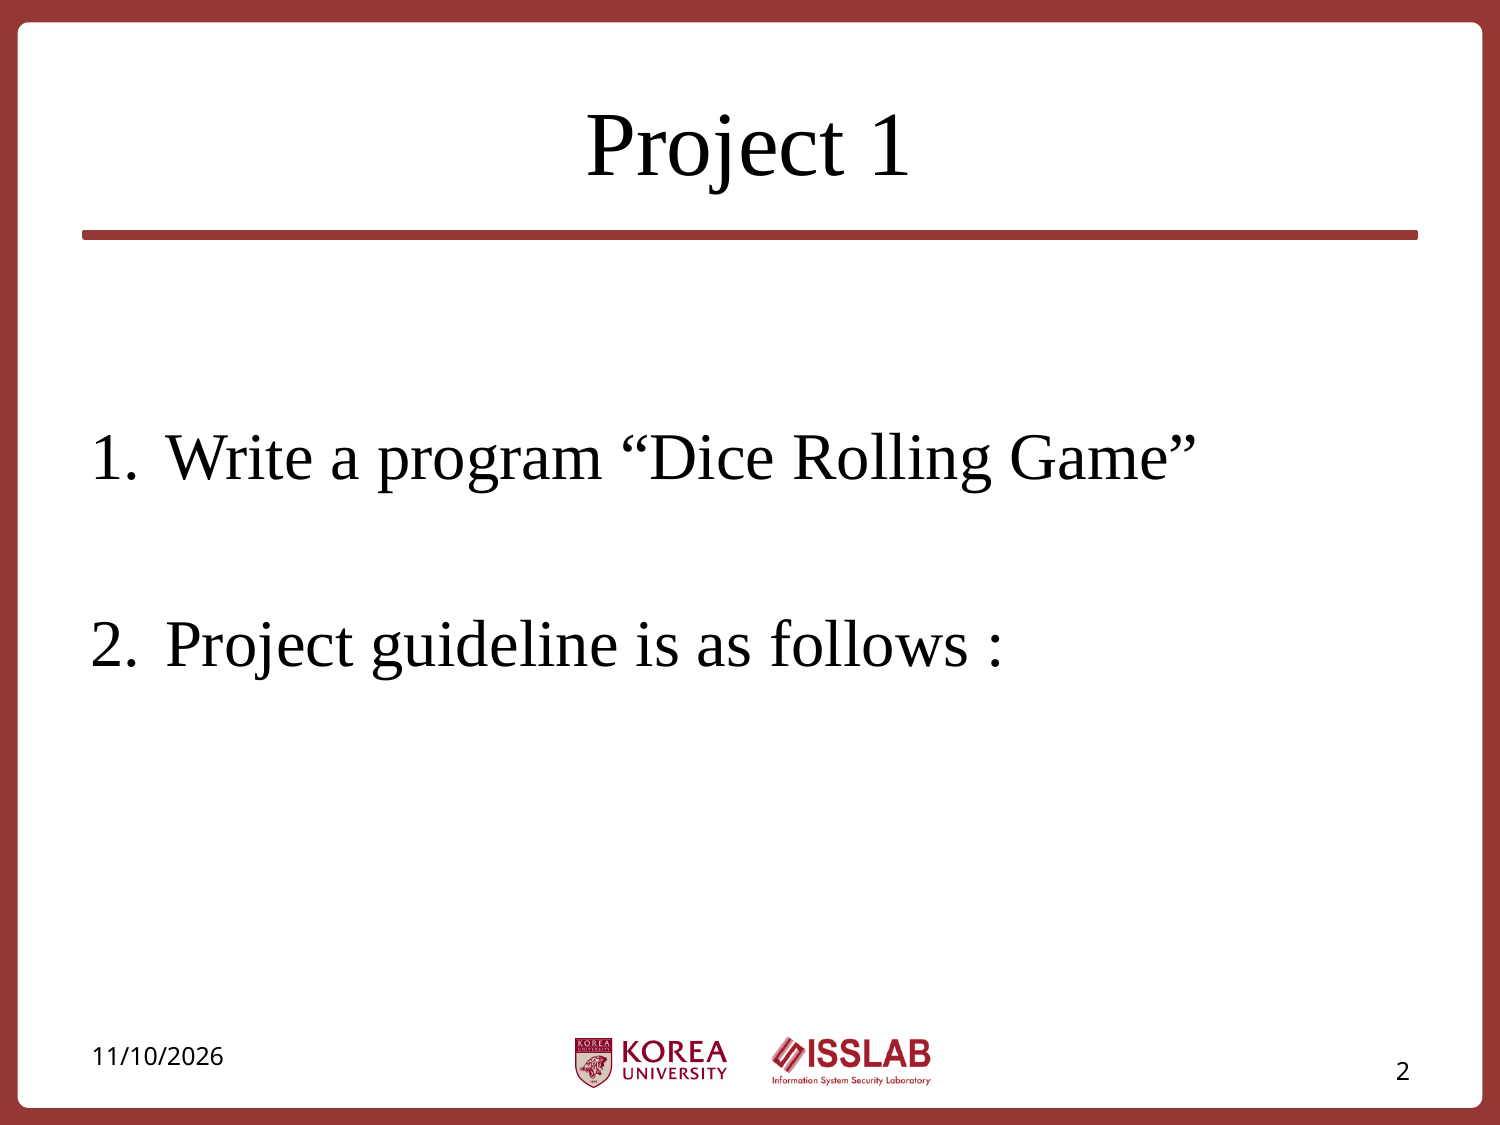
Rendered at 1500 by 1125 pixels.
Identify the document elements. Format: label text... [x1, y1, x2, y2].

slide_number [76, 1027, 318, 1088]
list Write a program “Dice Rolling Game” Project guideline is as follows : [75, 262, 1425, 1005]
slide_number 2 [1074, 1042, 1425, 1103]
title Project 1 [75, 45, 1425, 233]
picture [575, 1038, 727, 1088]
picture [761, 1035, 940, 1086]
